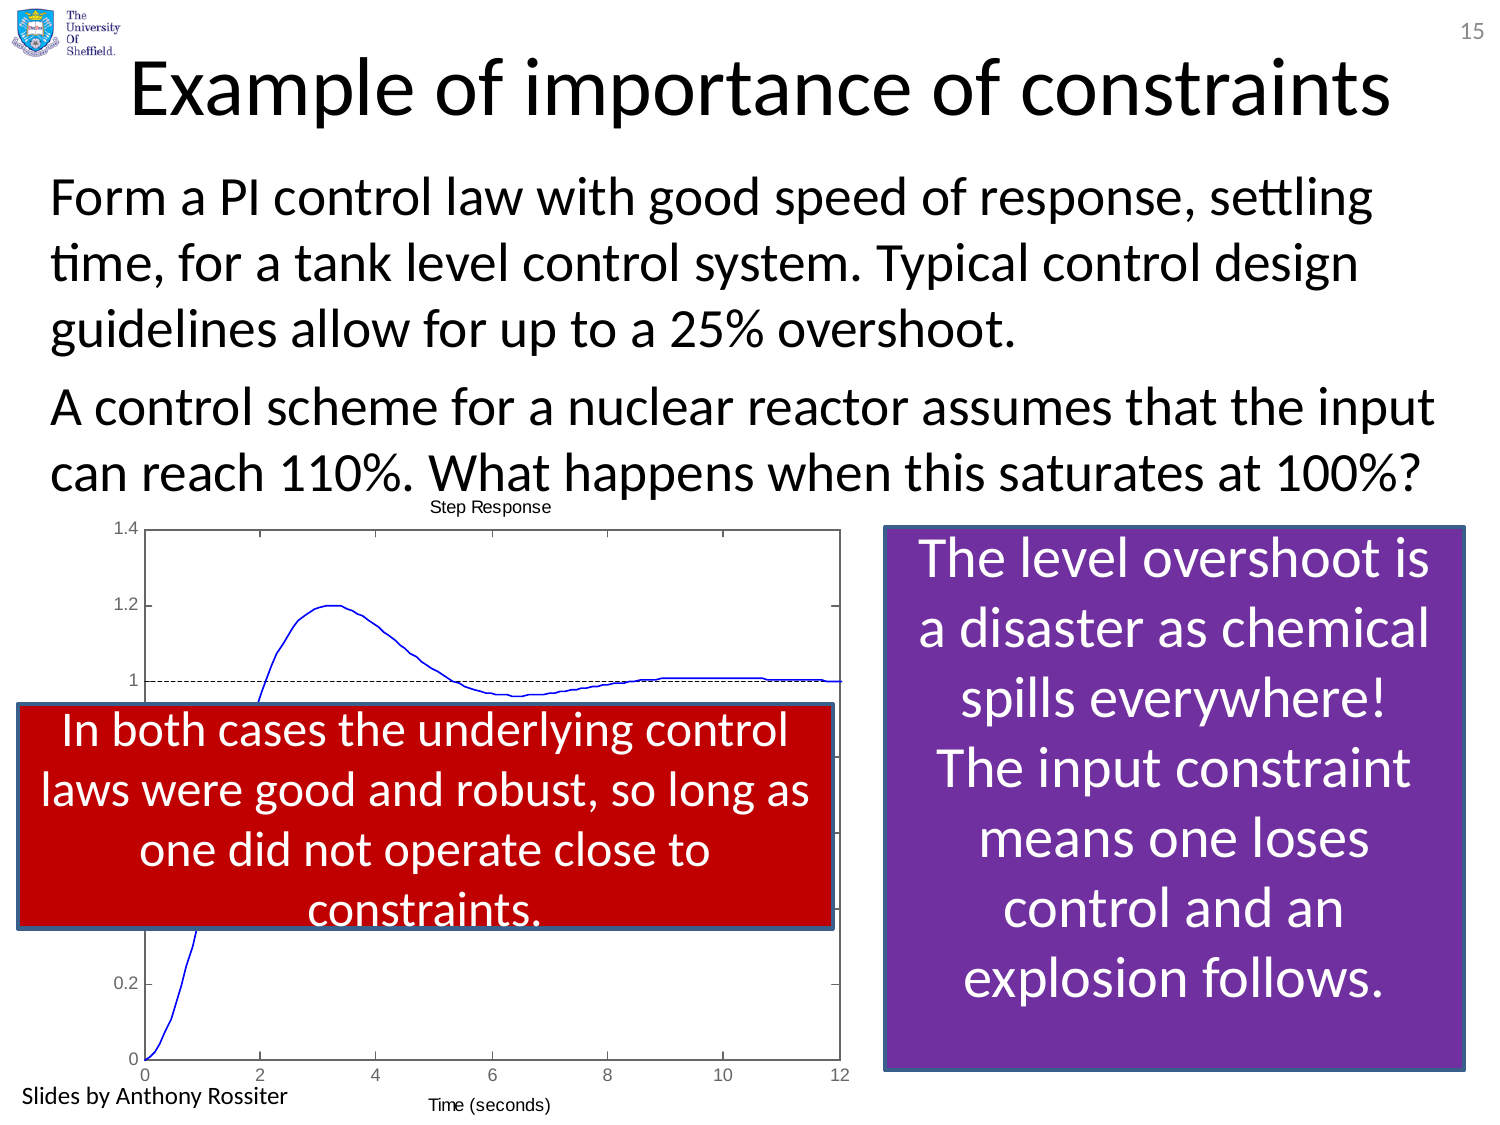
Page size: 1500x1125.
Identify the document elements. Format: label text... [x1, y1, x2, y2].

list Form a PI control law with good speed of response, settling time, for a tank level control system. Typical control design guidelines allow for up to a 25% overshoot. A control scheme for a nuclear reactor assumes that the input can reach 110%. What happens when this saturates at 100%? [35, 152, 1465, 516]
picture [0, 0, 168, 67]
slide_number 15 [1335, 0, 1500, 60]
title Example of importance of constraints [105, 23, 1418, 141]
text_box The level overshoot is a disaster as chemical spills everywhere! The input constraint means one loses control and an explosion follows. [932, 525, 1466, 1072]
picture [4, 444, 928, 1125]
